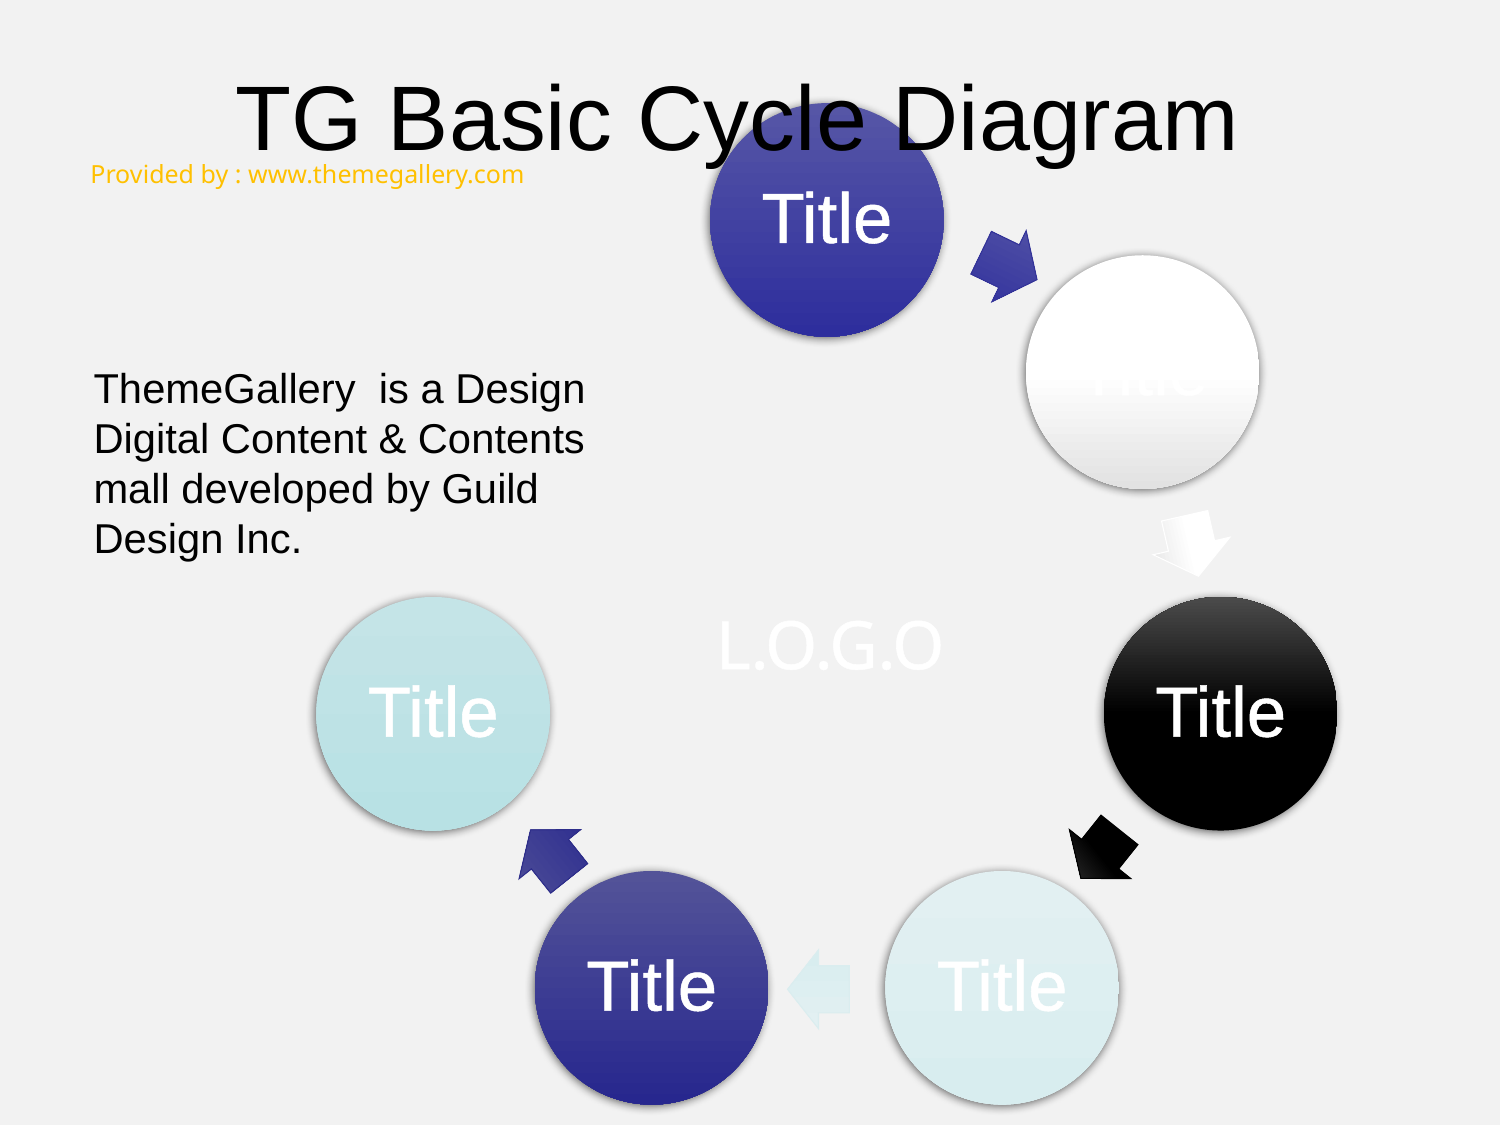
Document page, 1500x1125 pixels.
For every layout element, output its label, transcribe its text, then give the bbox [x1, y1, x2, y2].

text_box ThemeGallery is a Design Digital Content & Contents mall developed by Guild Design Inc. [78, 354, 316, 570]
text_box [316, 103, 1338, 1105]
title TG Basic Cycle Diagram [87, 57, 1389, 171]
text_box Provided by : www.themegallery.com [75, 151, 316, 197]
